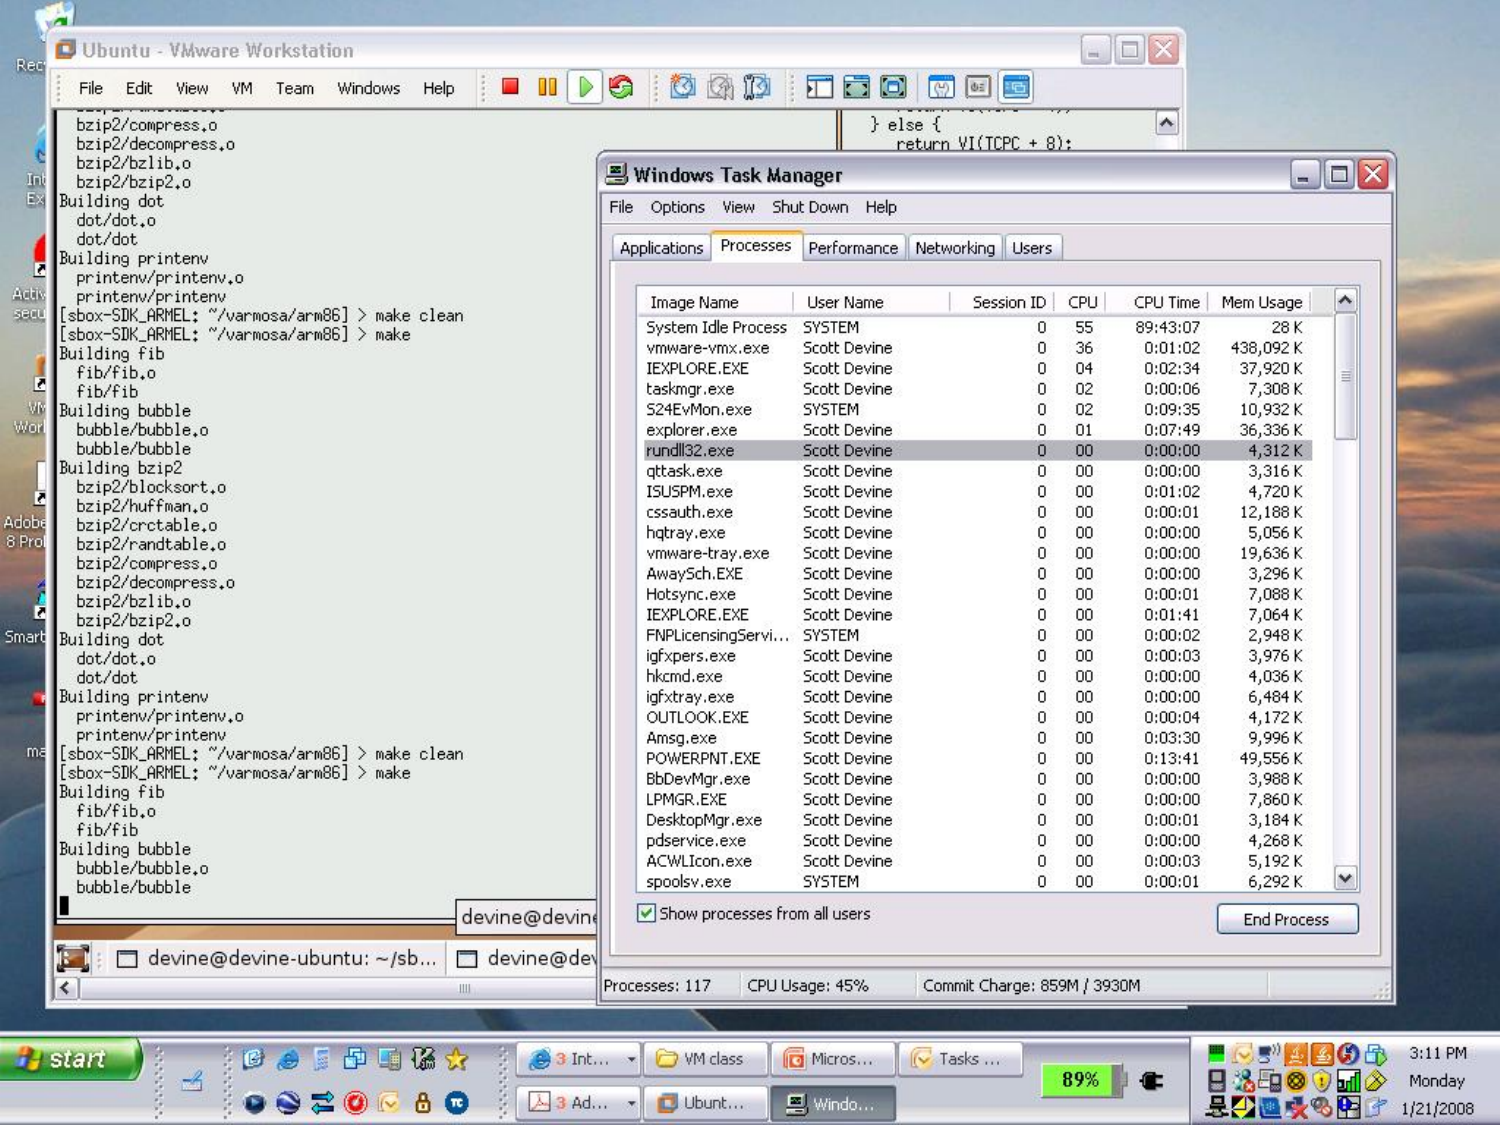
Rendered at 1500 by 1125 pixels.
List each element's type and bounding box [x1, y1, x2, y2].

list [0, 0, 1500, 1125]
